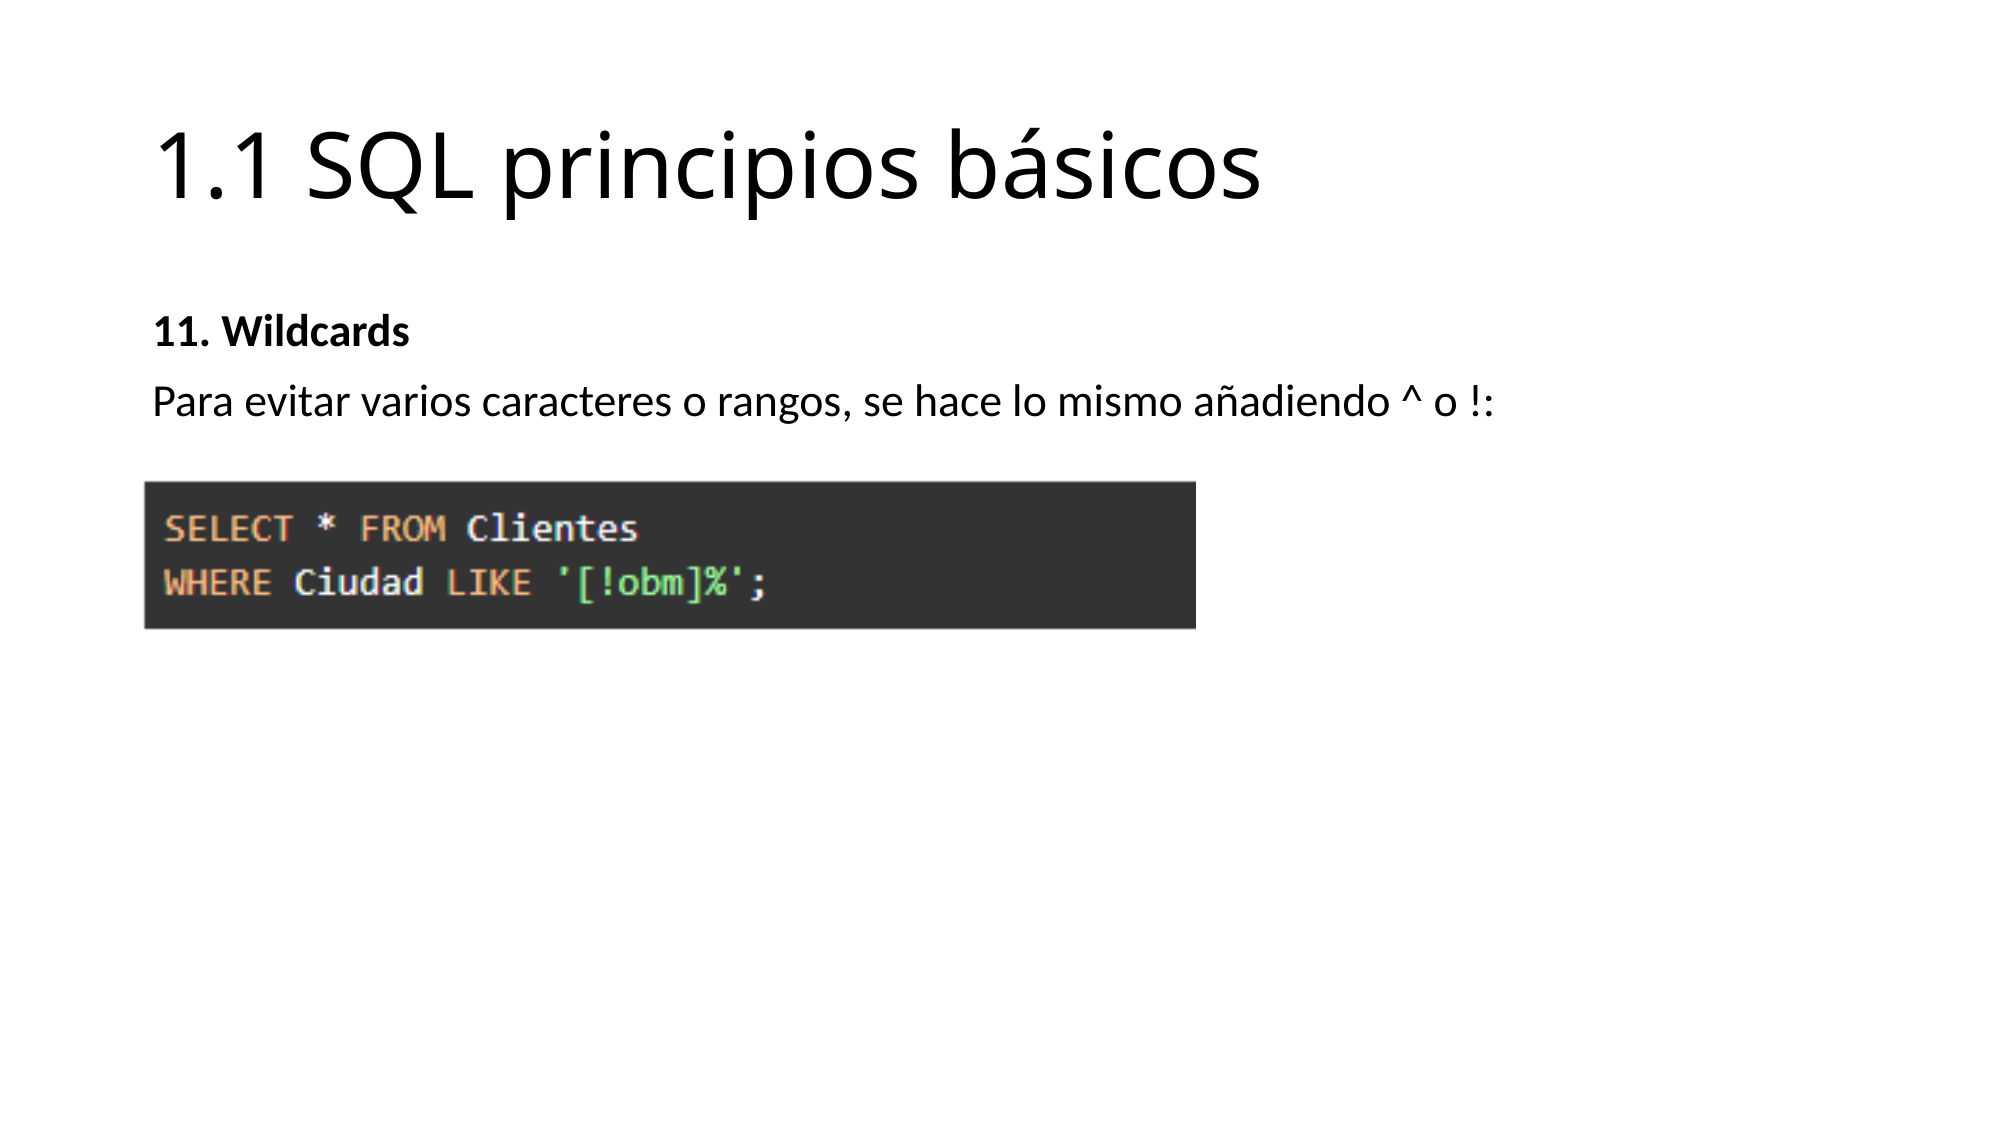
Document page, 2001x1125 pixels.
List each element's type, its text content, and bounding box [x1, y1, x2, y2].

title 1.1 SQL principios básicos [137, 59, 1863, 278]
picture [137, 474, 1196, 644]
list 11. Wildcards Para evitar varios caracteres o rangos, se hace lo mismo añadiendo ^ o !: [137, 299, 1863, 1014]
